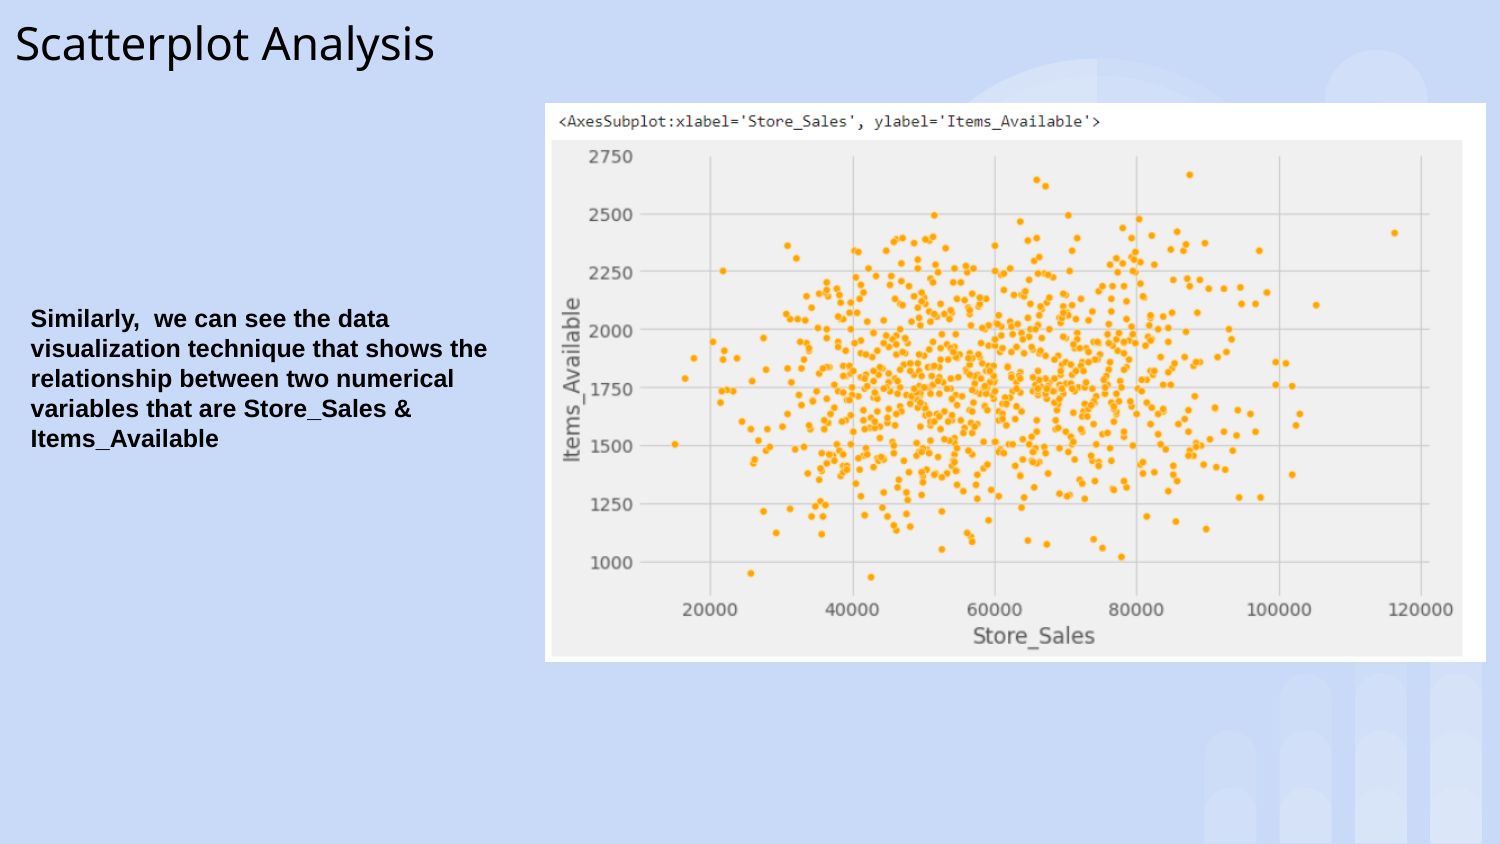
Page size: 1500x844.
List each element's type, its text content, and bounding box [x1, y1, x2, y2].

text_box Similarly, we can see the data visualization technique that shows the relationship between two numerical variables that are Store_Sales & Items_Available [15, 287, 508, 468]
picture [544, 103, 1486, 663]
text_box Scatterplot Analysis [0, 0, 493, 85]
